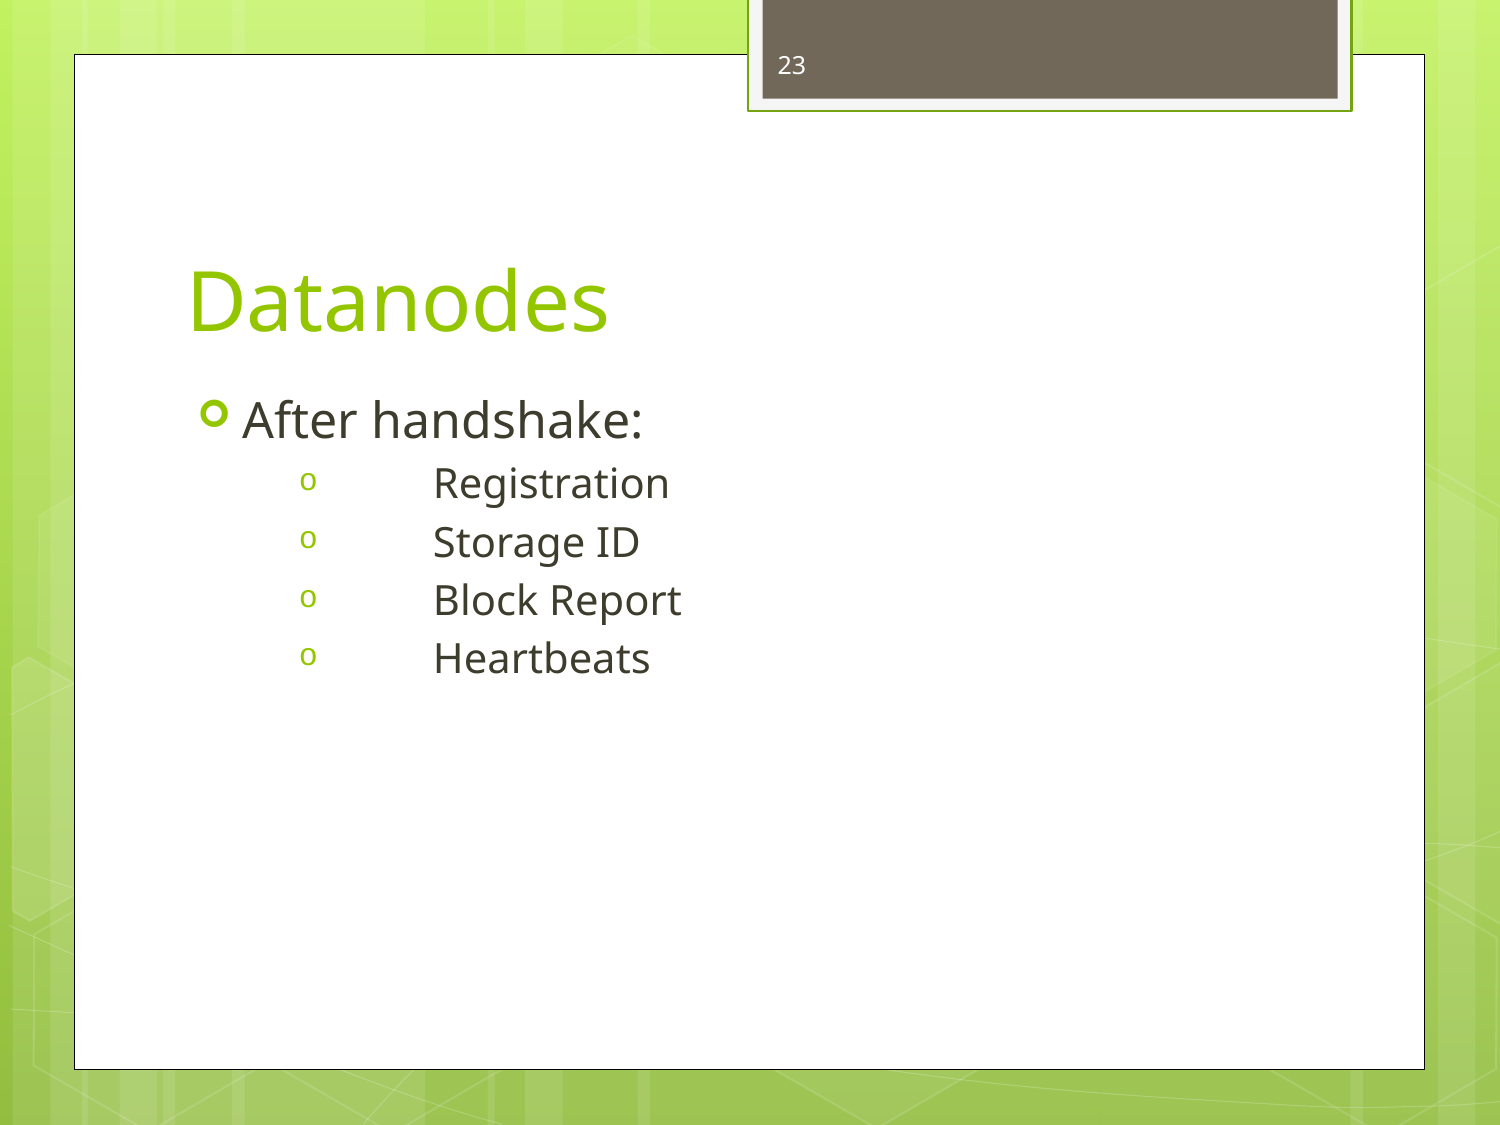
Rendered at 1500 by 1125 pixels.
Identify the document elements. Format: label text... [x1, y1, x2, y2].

list After handshake: Registration Storage ID Block Report Heartbeats [171, 381, 1283, 957]
title Datanodes [171, 168, 1324, 357]
slide_number 23 [762, 36, 982, 97]
